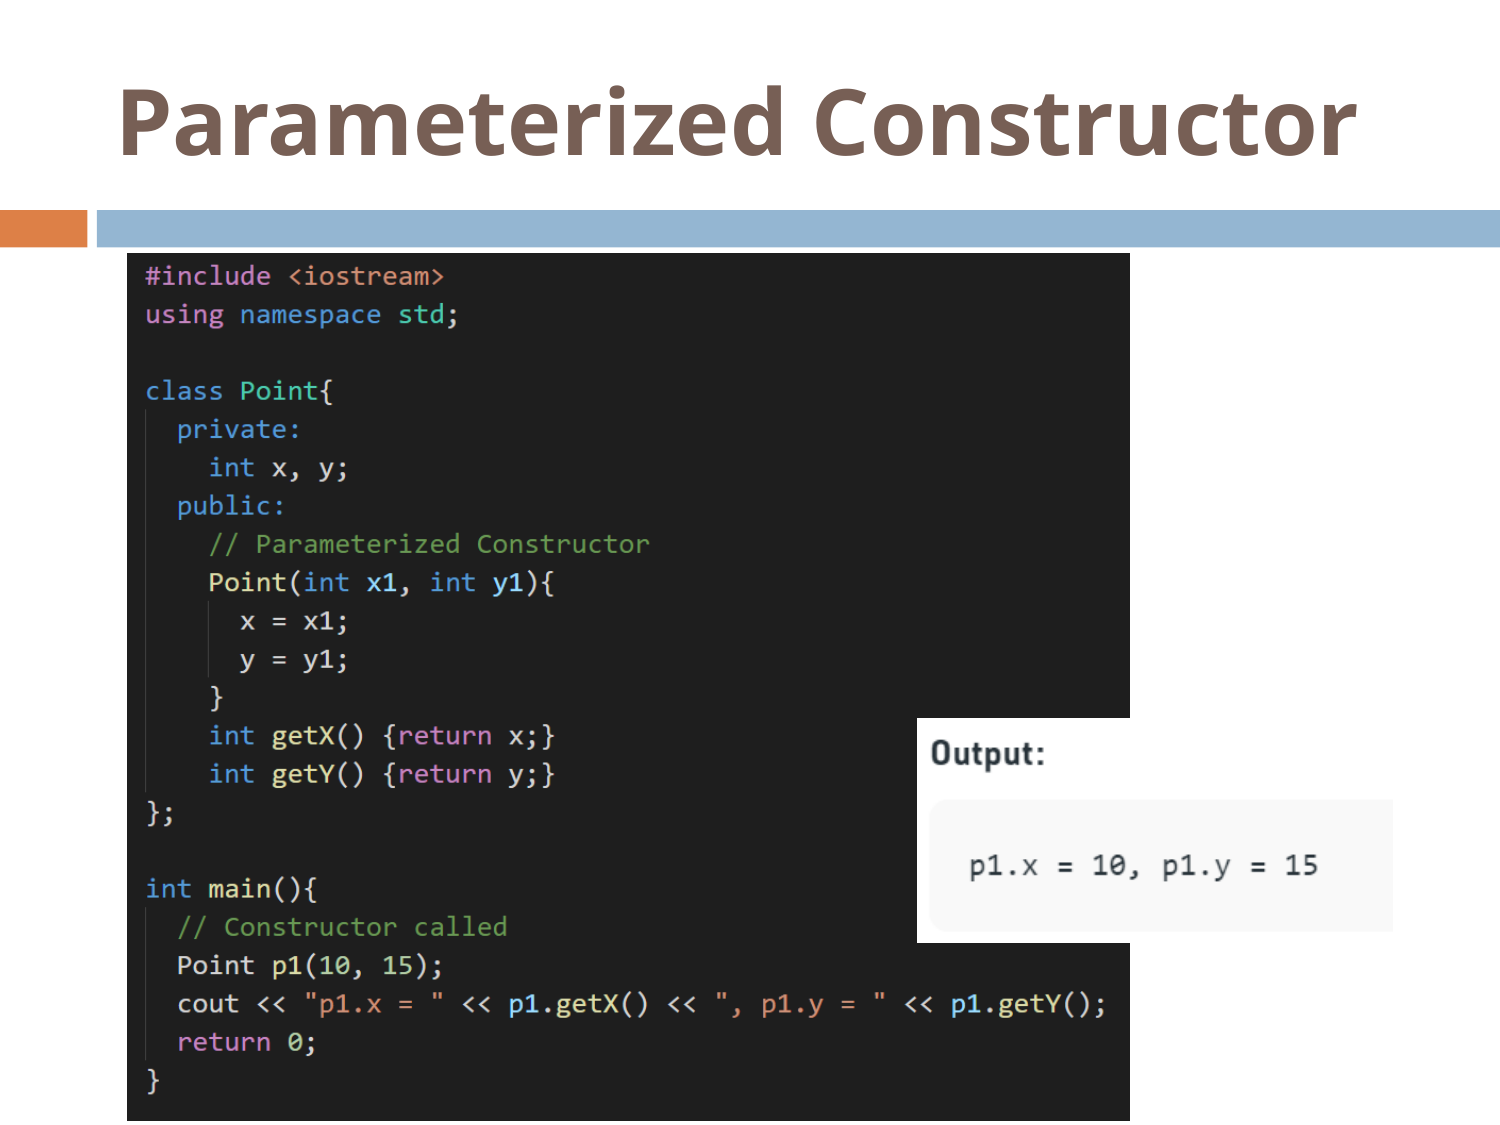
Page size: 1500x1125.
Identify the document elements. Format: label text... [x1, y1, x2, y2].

title Parameterized Constructor [100, 37, 1438, 200]
picture [127, 253, 1393, 1121]
